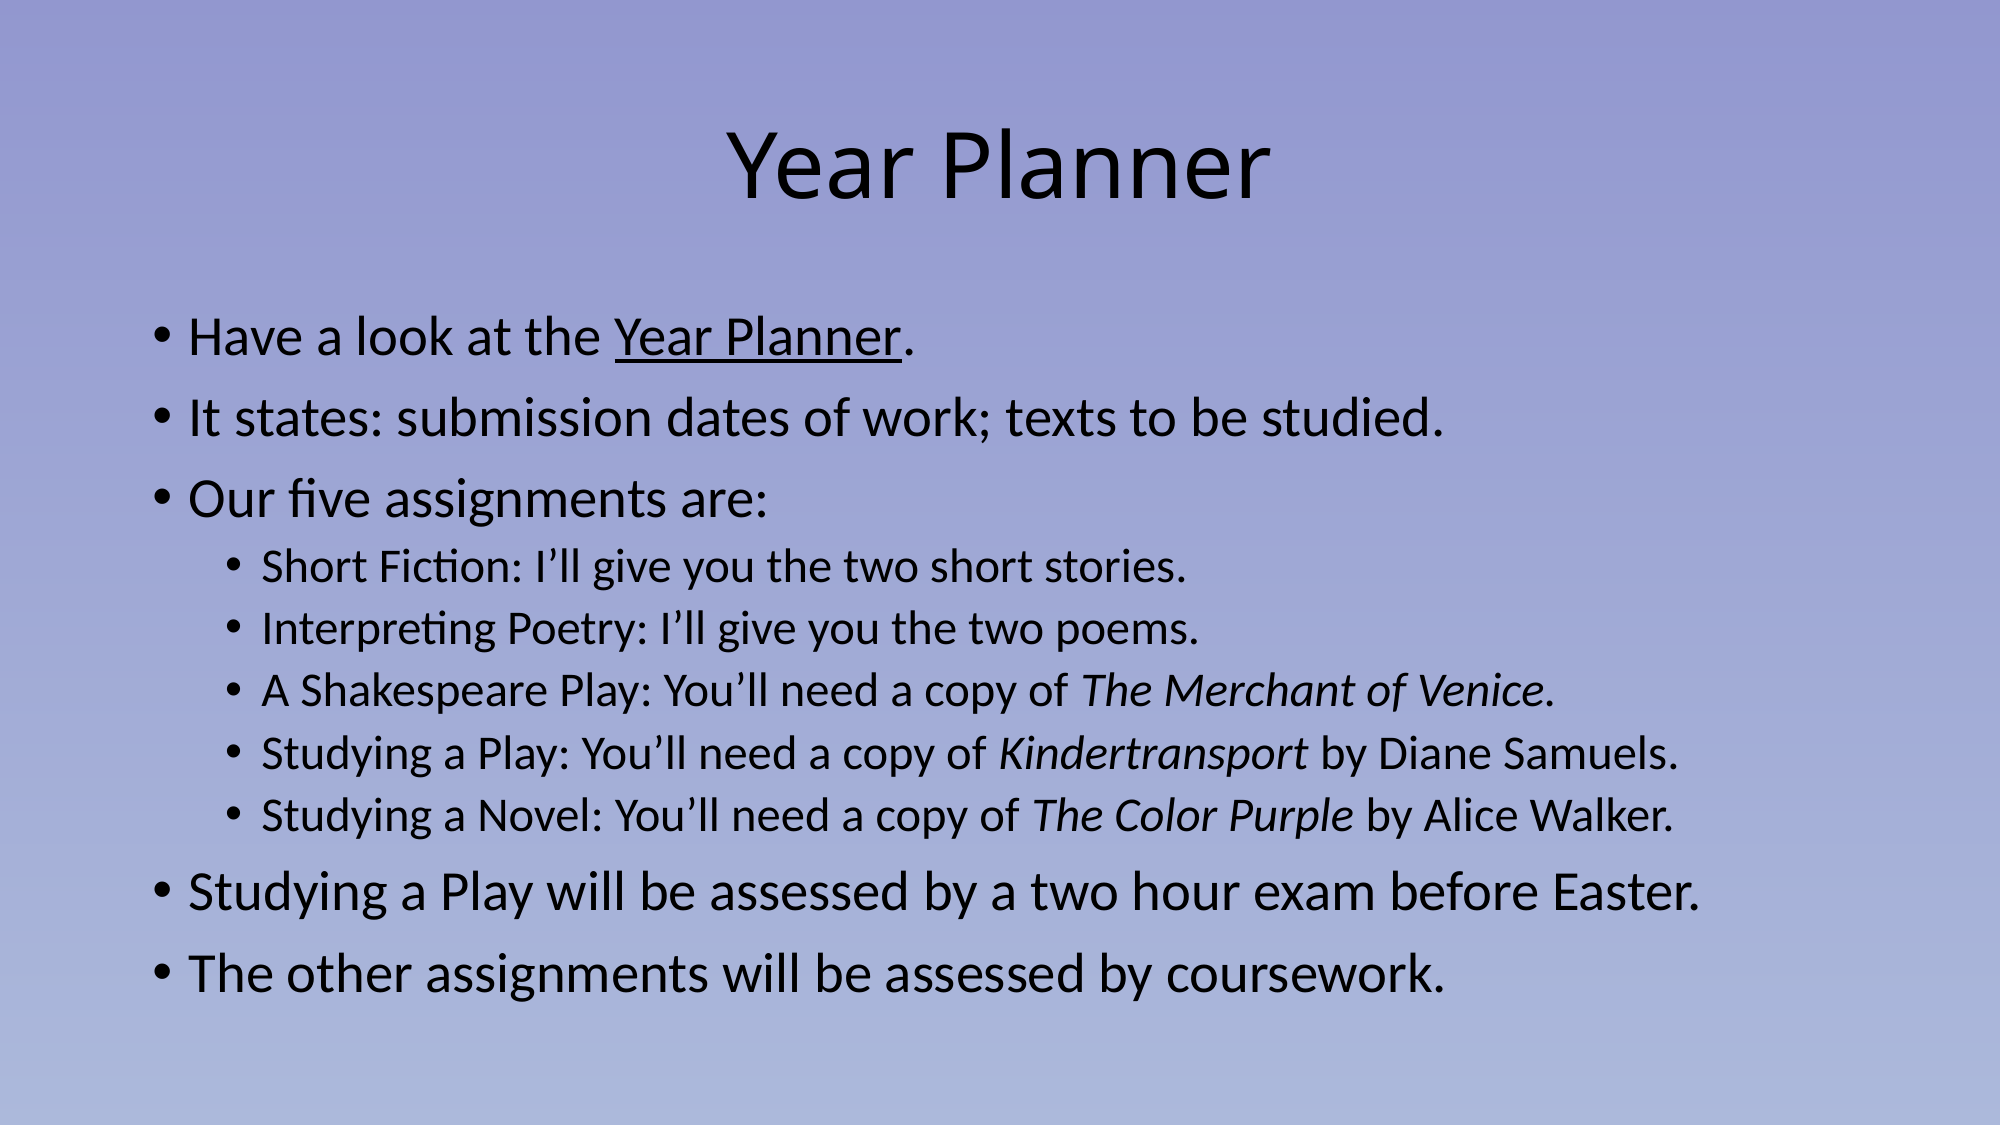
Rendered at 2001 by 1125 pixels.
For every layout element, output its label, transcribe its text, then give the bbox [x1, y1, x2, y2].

list Have a look at the Year Planner. It states: submission dates of work; texts to be studied. Our five assignments are: Short Fiction: I’ll give you the two short stories. Interpreting Poetry: I’ll give you the two poems. A Shakespeare Play: You’ll need a copy of The Merchant of Venice. Studying a Play: You’ll need a copy of Kindertransport by Diane Samuels. Studying a Novel: You’ll need a copy of The Color Purple by Alice Walker. Studying a Play will be assessed by a two hour exam before Easter. The other assignments will be assessed by coursework. [137, 299, 1863, 1014]
title Year Planner [137, 59, 1863, 278]
